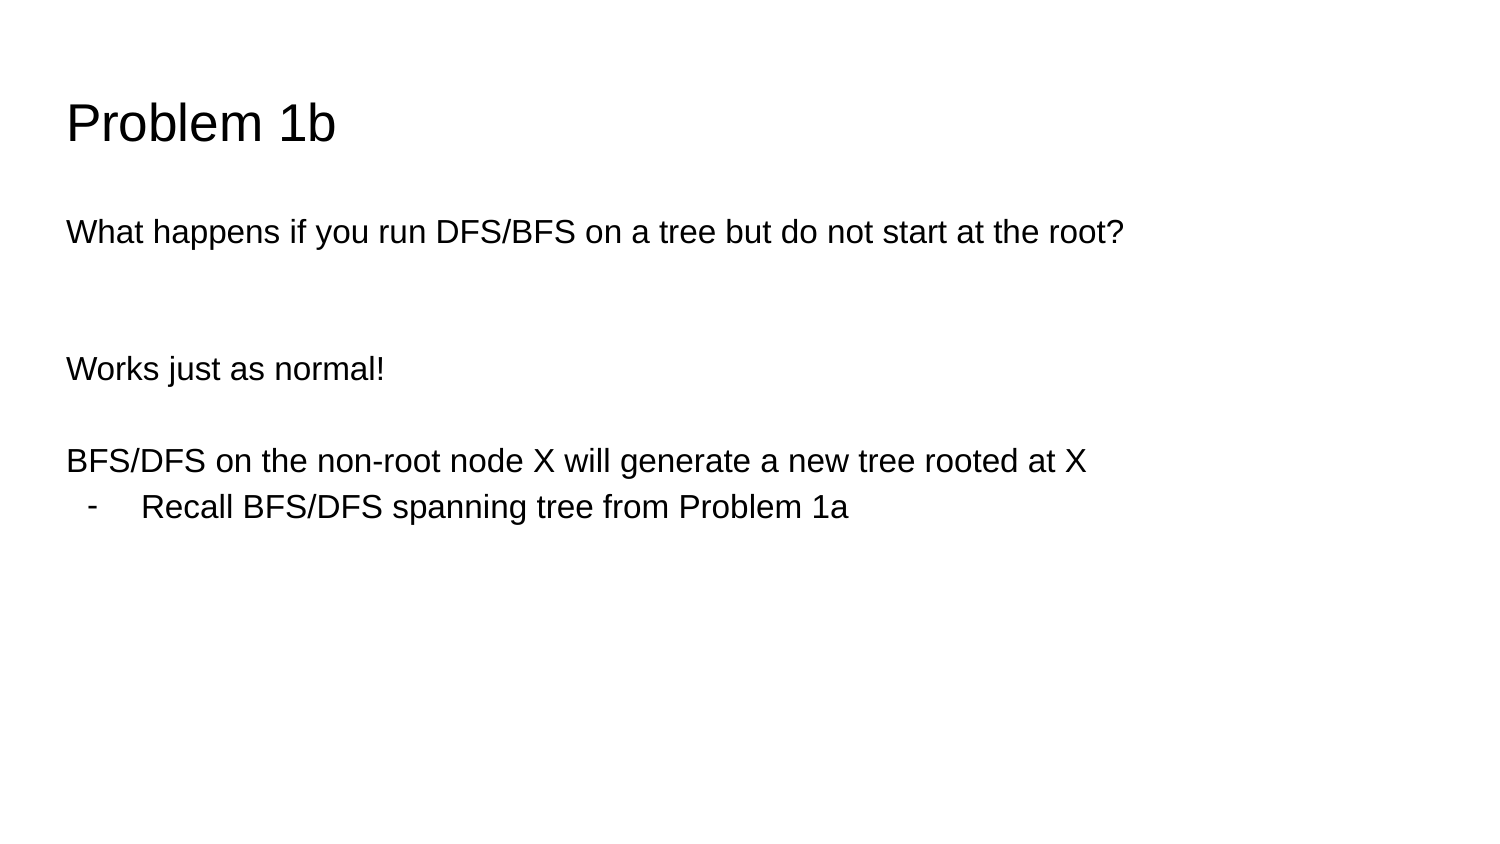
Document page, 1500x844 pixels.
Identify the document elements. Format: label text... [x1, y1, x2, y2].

title Problem 1b [51, 72, 1449, 167]
list What happens if you run DFS/BFS on a tree but do not start at the root? Works just as normal! BFS/DFS on the non-root node X will generate a new tree rooted at X Recall BFS/DFS spanning tree from Problem 1a [51, 189, 1449, 782]
